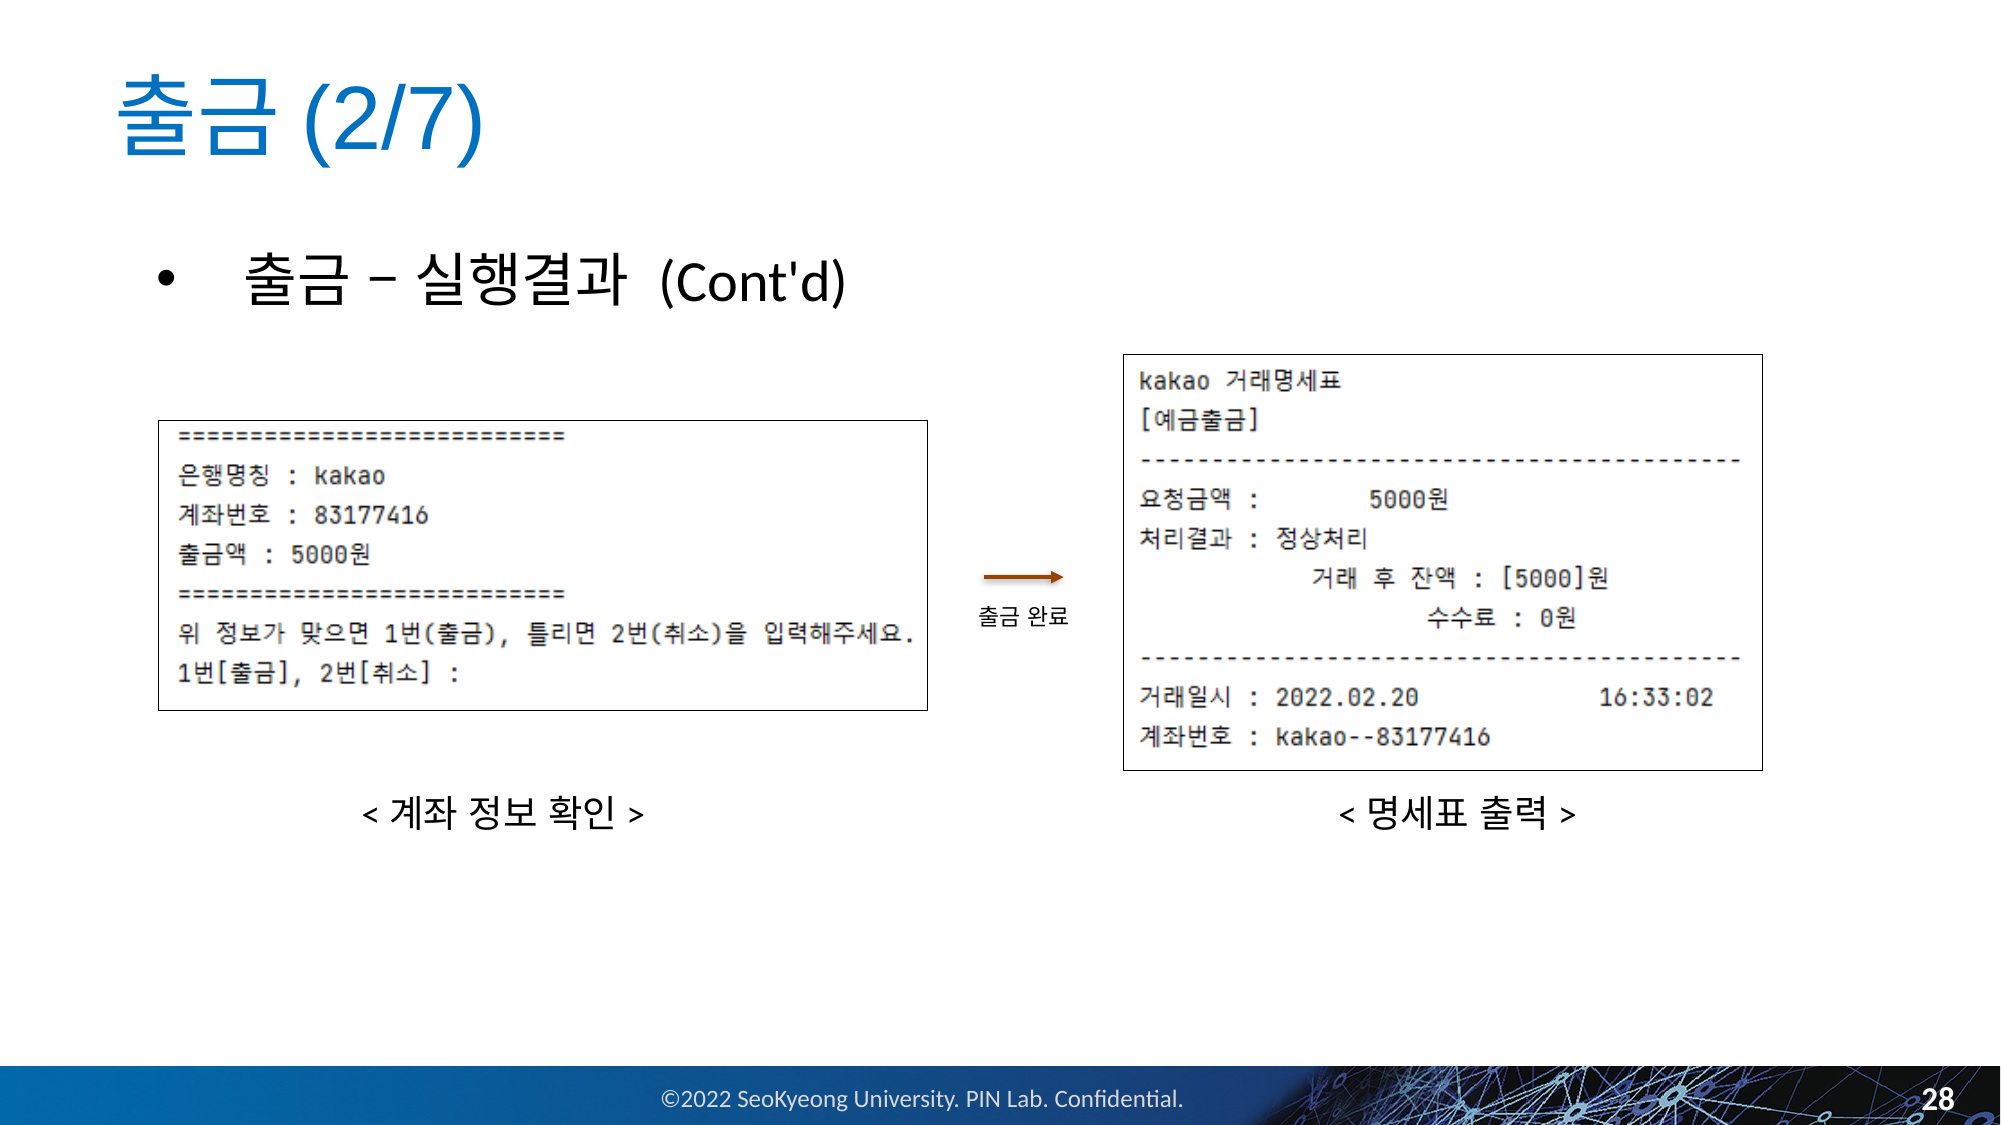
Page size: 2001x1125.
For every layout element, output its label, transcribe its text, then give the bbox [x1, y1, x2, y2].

picture [0, 1066, 2001, 1125]
picture [1122, 353, 1763, 772]
text_box 출금(2/7) [99, 45, 872, 200]
text_box 출금 완료 [963, 595, 1103, 638]
slide_number 28 [1519, 1067, 1970, 1125]
text_box 출금 – 실행결과 (Cont'd) [141, 235, 1858, 343]
picture [158, 420, 928, 711]
text_box <명세표 출력> [1323, 782, 1592, 843]
text_box <계좌 정보 확인> [346, 782, 660, 843]
